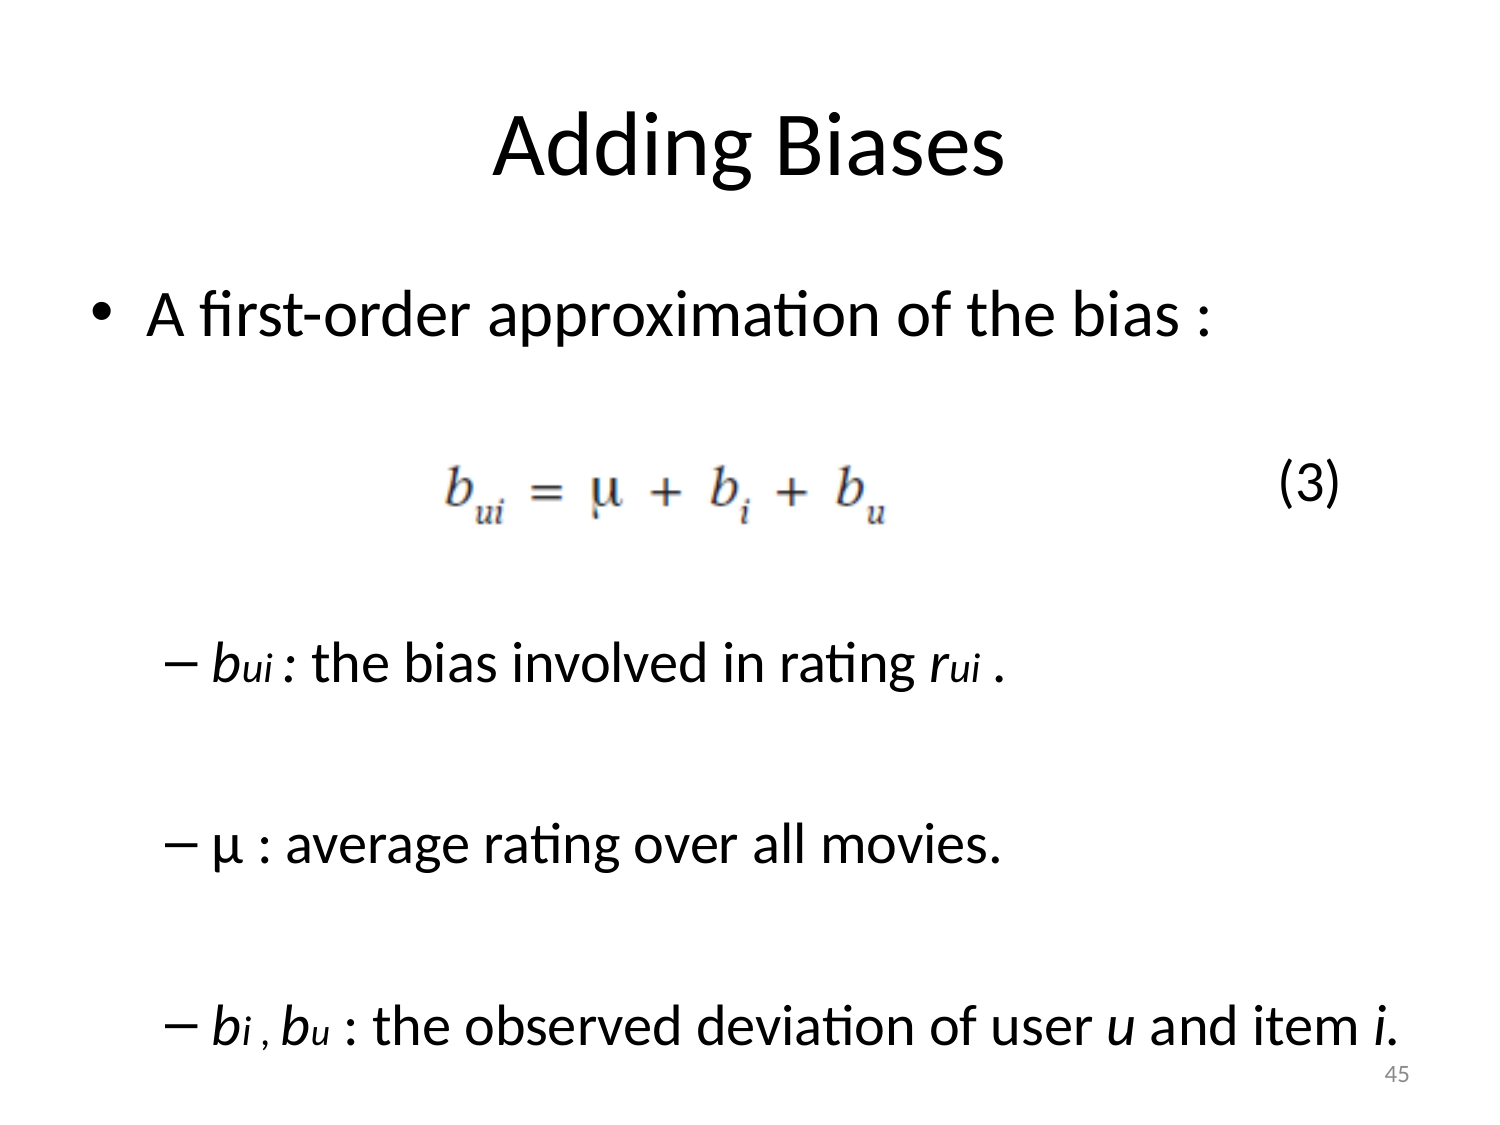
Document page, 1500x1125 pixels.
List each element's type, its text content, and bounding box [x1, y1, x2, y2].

picture [398, 420, 941, 563]
slide_number 45 [1074, 1042, 1425, 1103]
title Adding Biases [75, 45, 1425, 233]
list A first-order approximation of the bias : (3) bui : the bias involved in rating rui . μ : average rating over all movies. bi , bu : the observed deviation of user u and item i. [75, 262, 1425, 1071]
